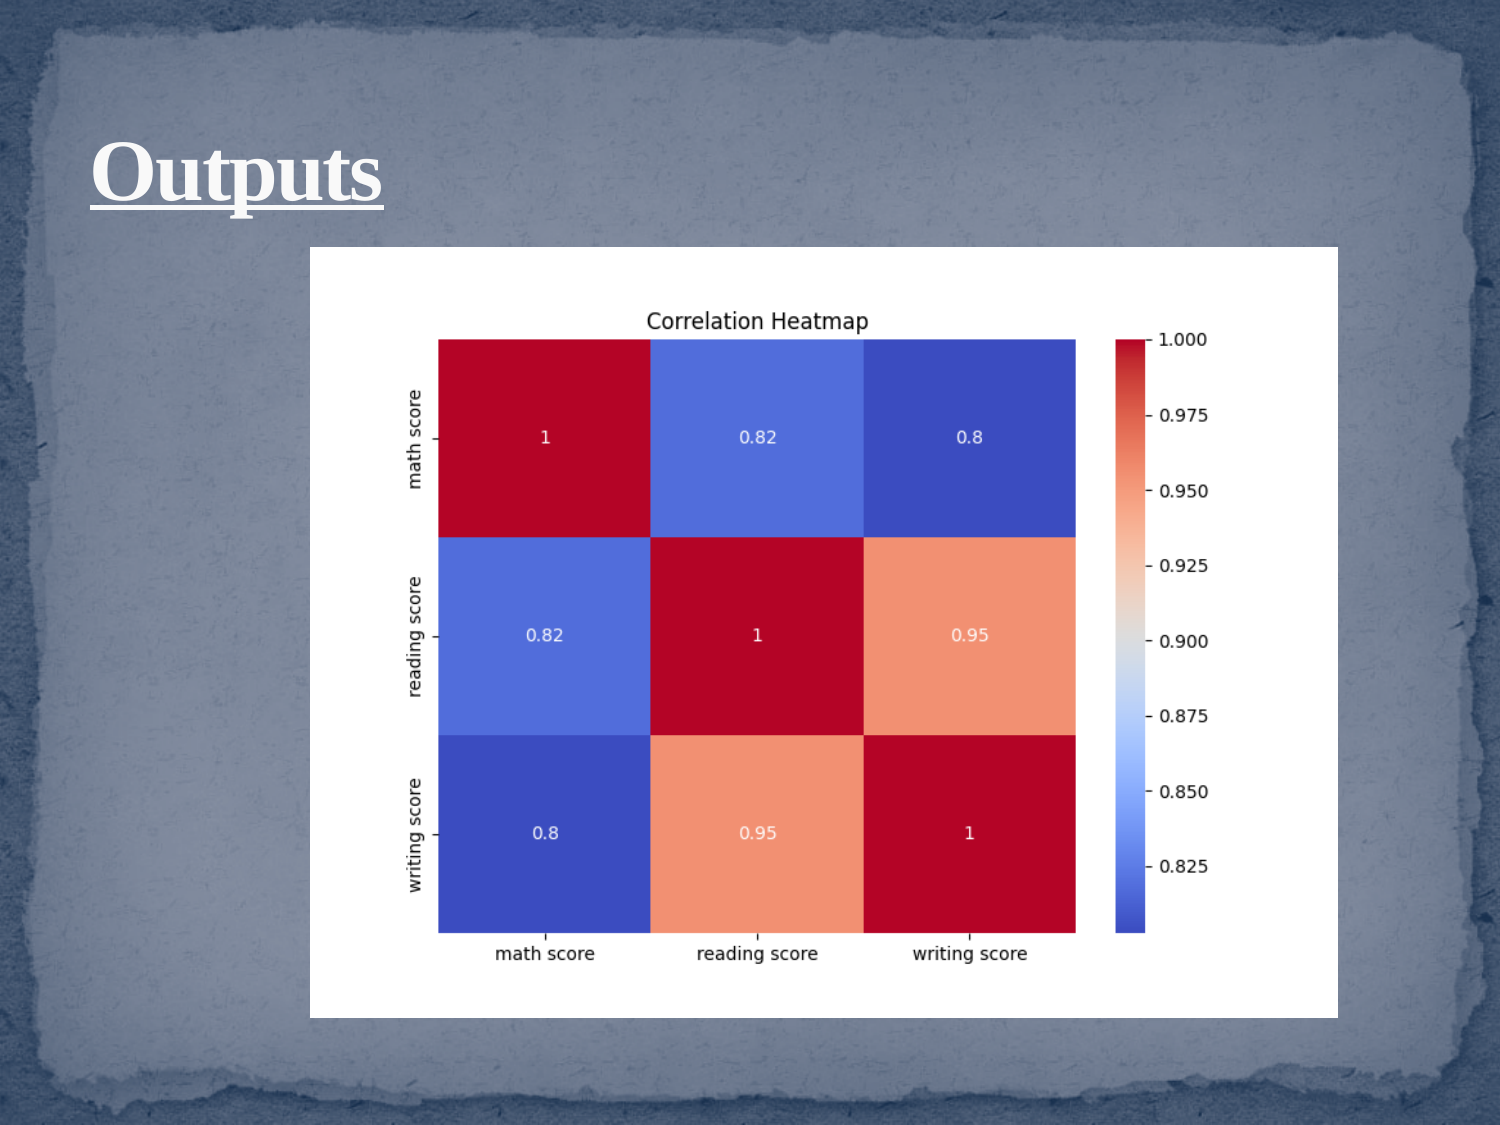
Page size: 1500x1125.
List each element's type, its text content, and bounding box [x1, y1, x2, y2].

title Outputs [74, 24, 1425, 225]
picture [310, 247, 1338, 1018]
